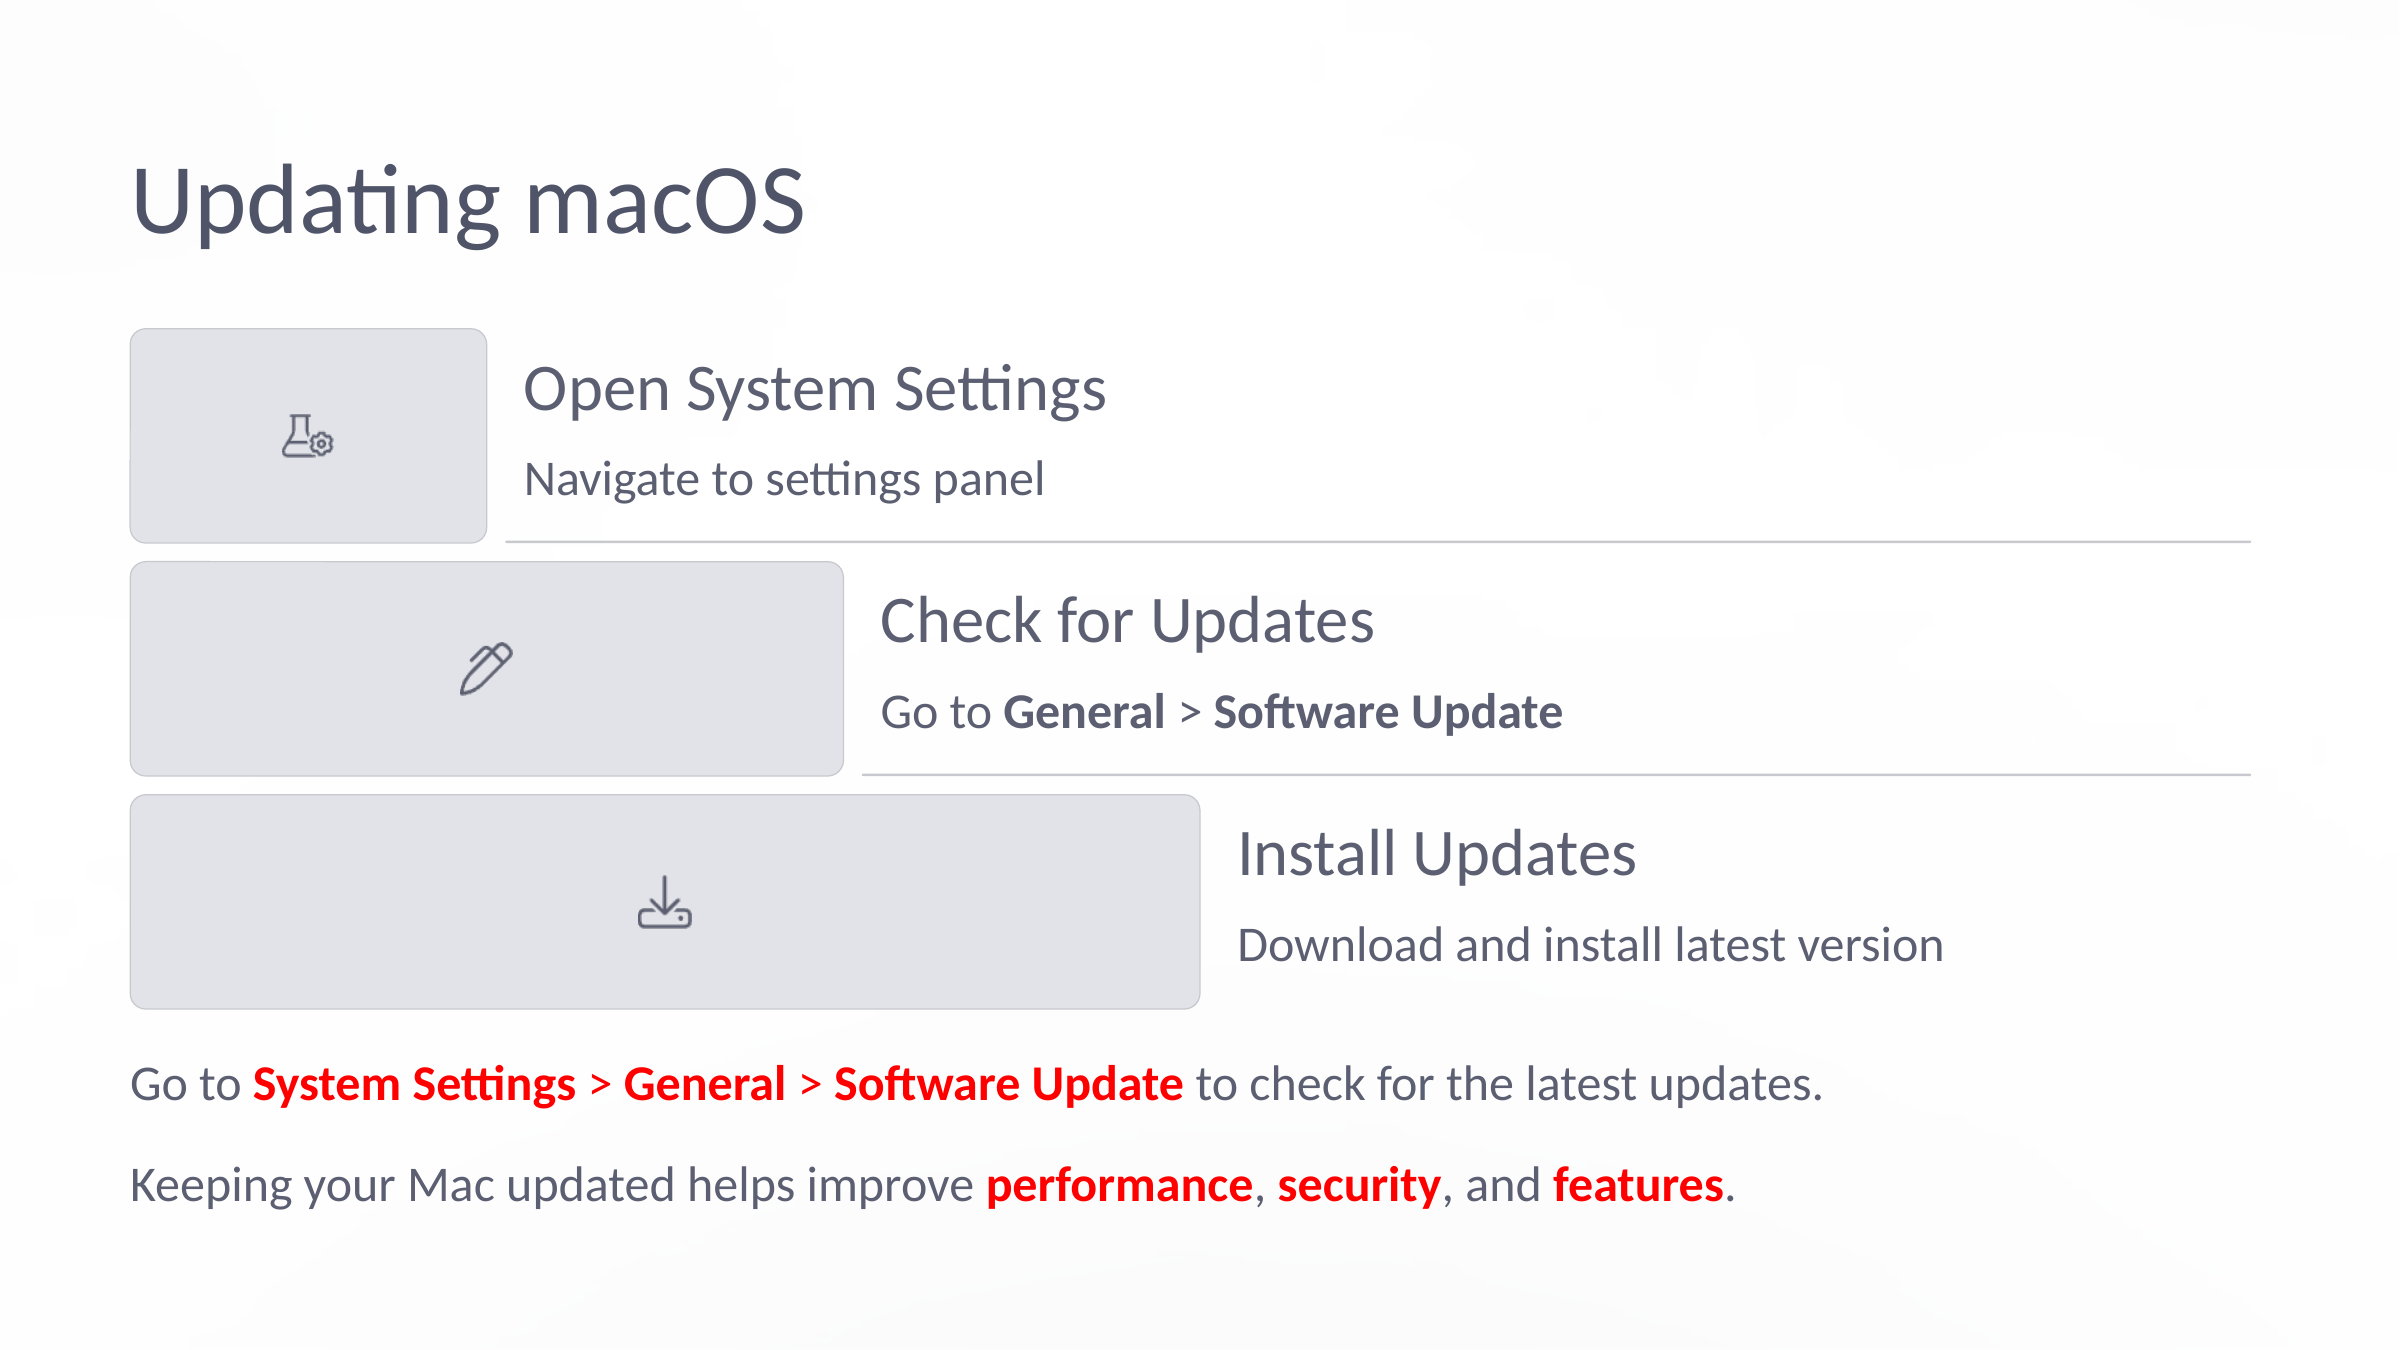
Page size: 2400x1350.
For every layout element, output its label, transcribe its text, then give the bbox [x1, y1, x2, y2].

text_box [130, 328, 487, 544]
text_box Go to System Settings > General > Software Update to check for the latest updates. [130, 1050, 2270, 1111]
text_box Updating macOS [130, 138, 1061, 255]
text_box Check for Updates [880, 598, 1346, 657]
text_box Go to General > Software Update [880, 679, 1455, 739]
picture [638, 869, 692, 935]
text_box [130, 561, 844, 777]
text_box Install Updates [1237, 831, 1703, 890]
text_box [130, 794, 1201, 1010]
text_box Open System Settings [523, 365, 1014, 424]
text_box [505, 540, 2252, 544]
text_box Navigate to settings panel [523, 446, 1014, 506]
text_box [861, 773, 2252, 777]
text_box Download and install latest version [1237, 912, 1833, 972]
picture [282, 403, 335, 469]
text_box Keeping your Mac updated helps improve performance, security, and features. [130, 1152, 2270, 1212]
picture [460, 636, 513, 702]
